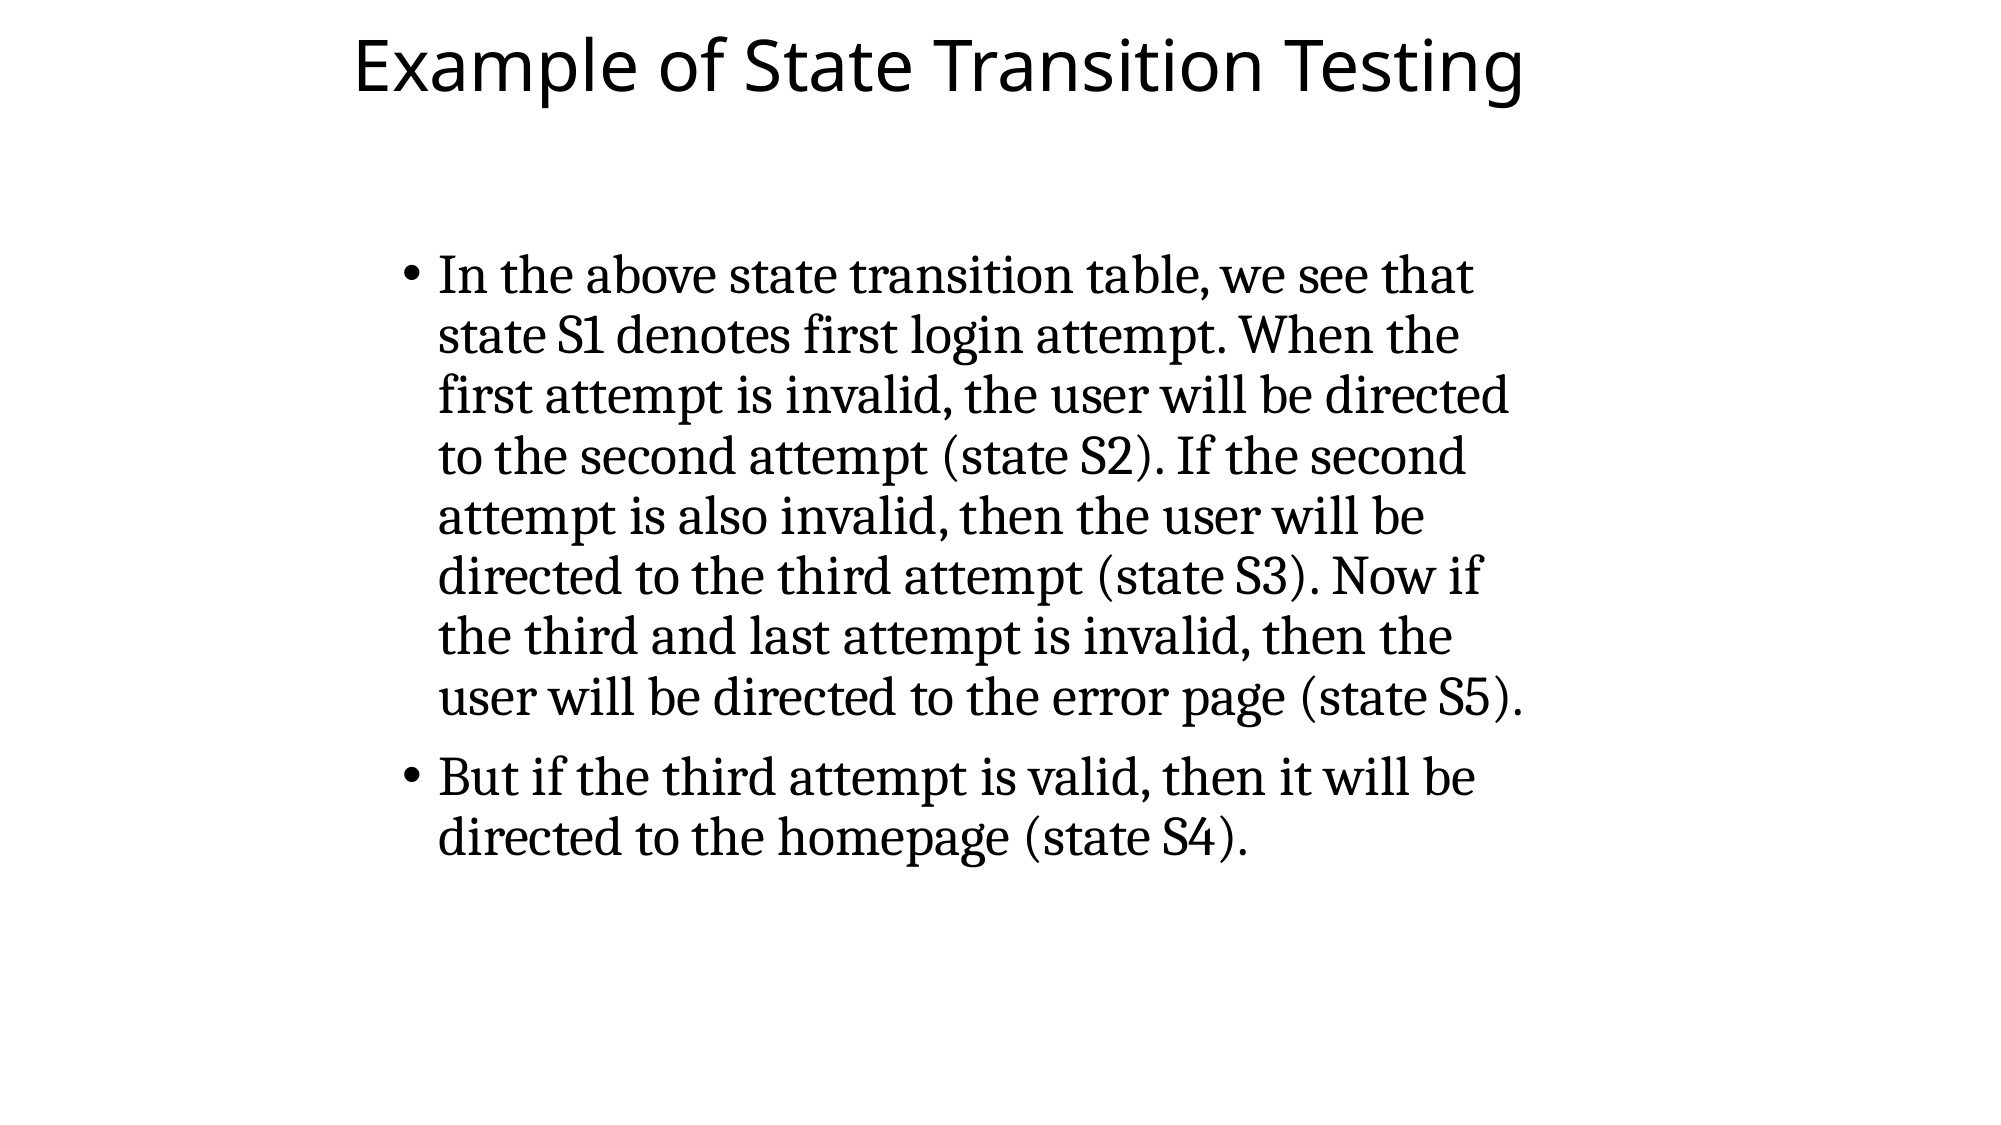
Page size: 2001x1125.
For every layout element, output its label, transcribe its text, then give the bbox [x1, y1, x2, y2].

list In the above state transition table, we see that state S1 denotes first login attempt. When the first attempt is invalid, the user will be directed to the second attempt (state S2). If the second attempt is also invalid, then the user will be directed to the third attempt (state S3). Now if the third and last attempt is invalid, then the user will be directed to the error page (state S5). But if the third attempt is valid, then it will be directed to the homepage (state S4). [387, 237, 1563, 913]
title Example of State Transition Testing [337, 0, 1613, 138]
